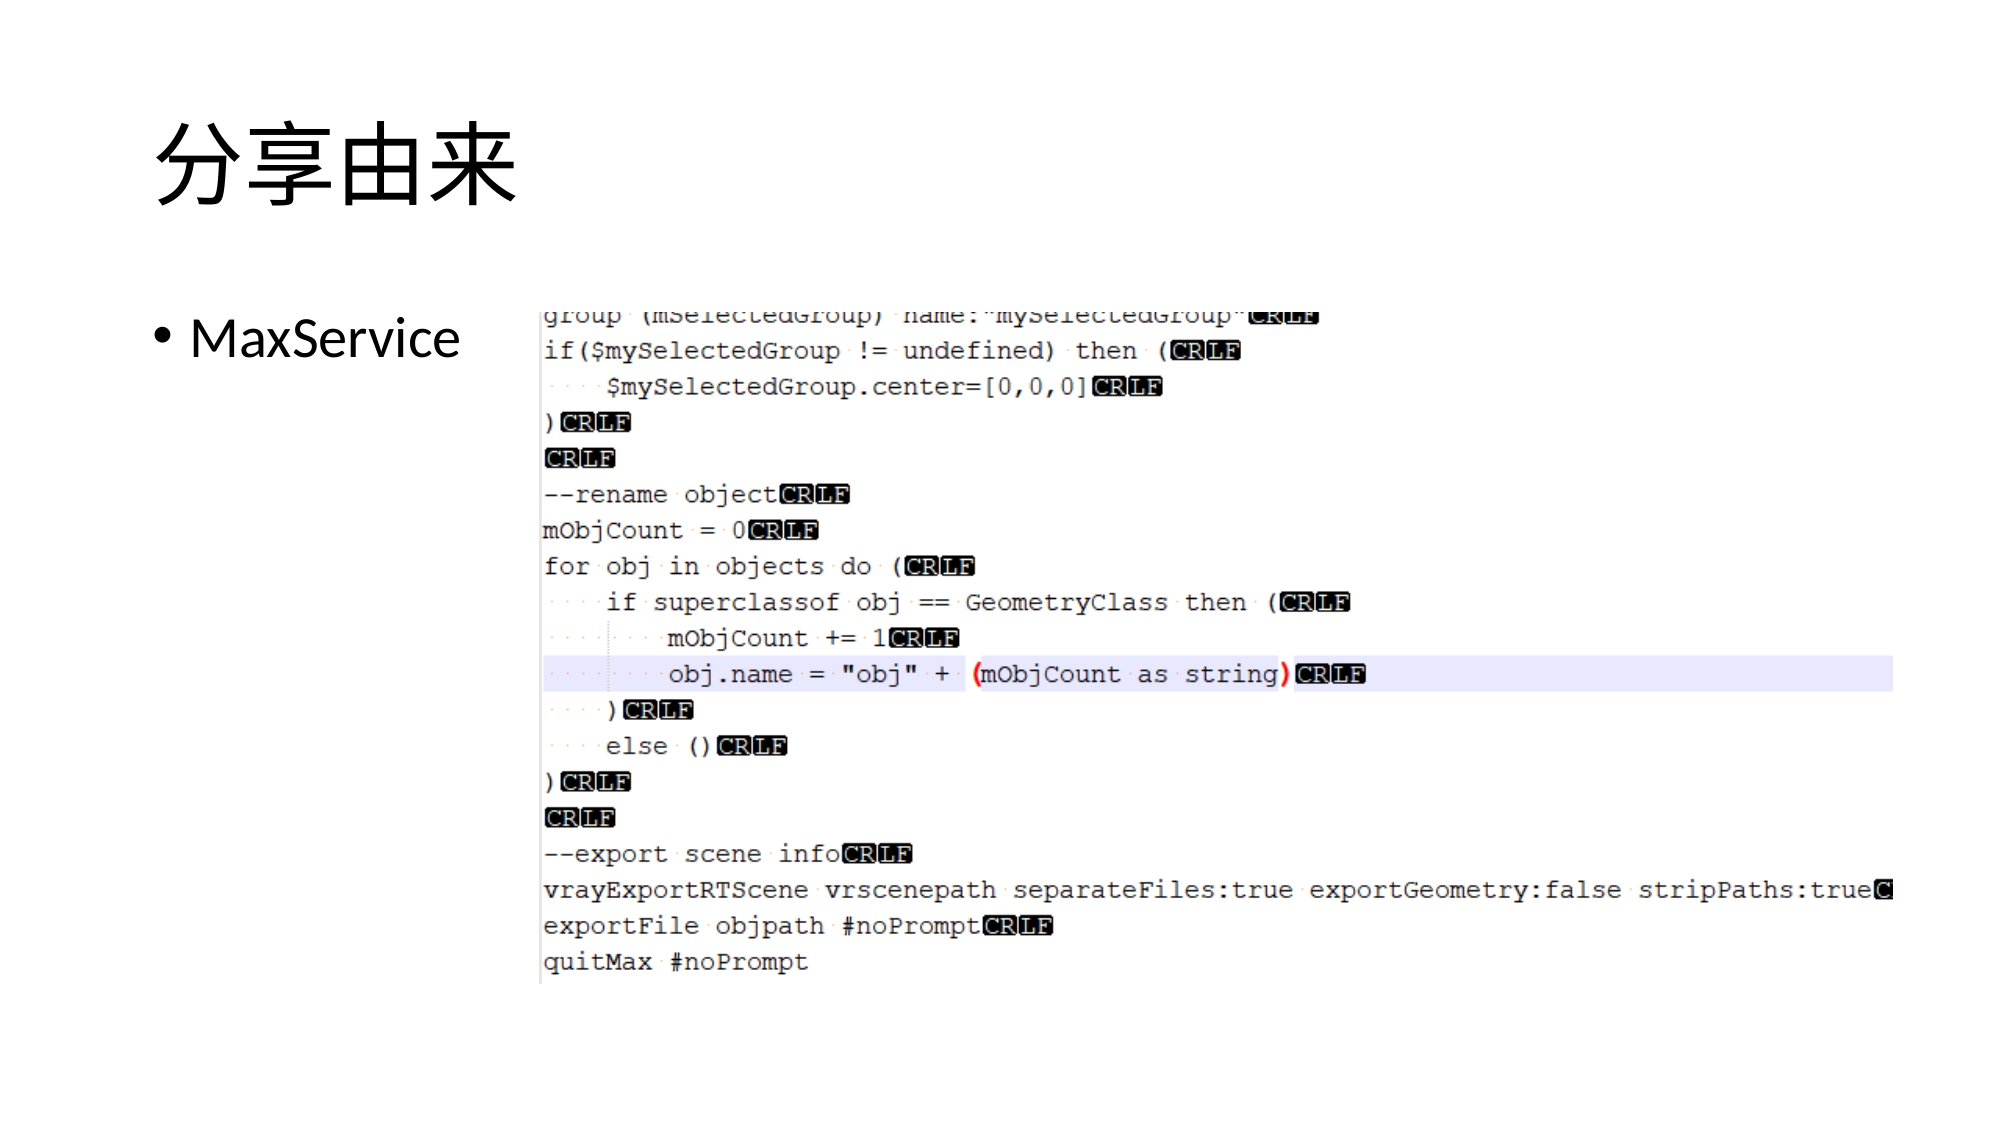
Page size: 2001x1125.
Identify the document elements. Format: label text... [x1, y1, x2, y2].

title 分享由来 [137, 59, 1863, 278]
picture [539, 312, 1893, 984]
list MaxService [137, 299, 1863, 1014]
